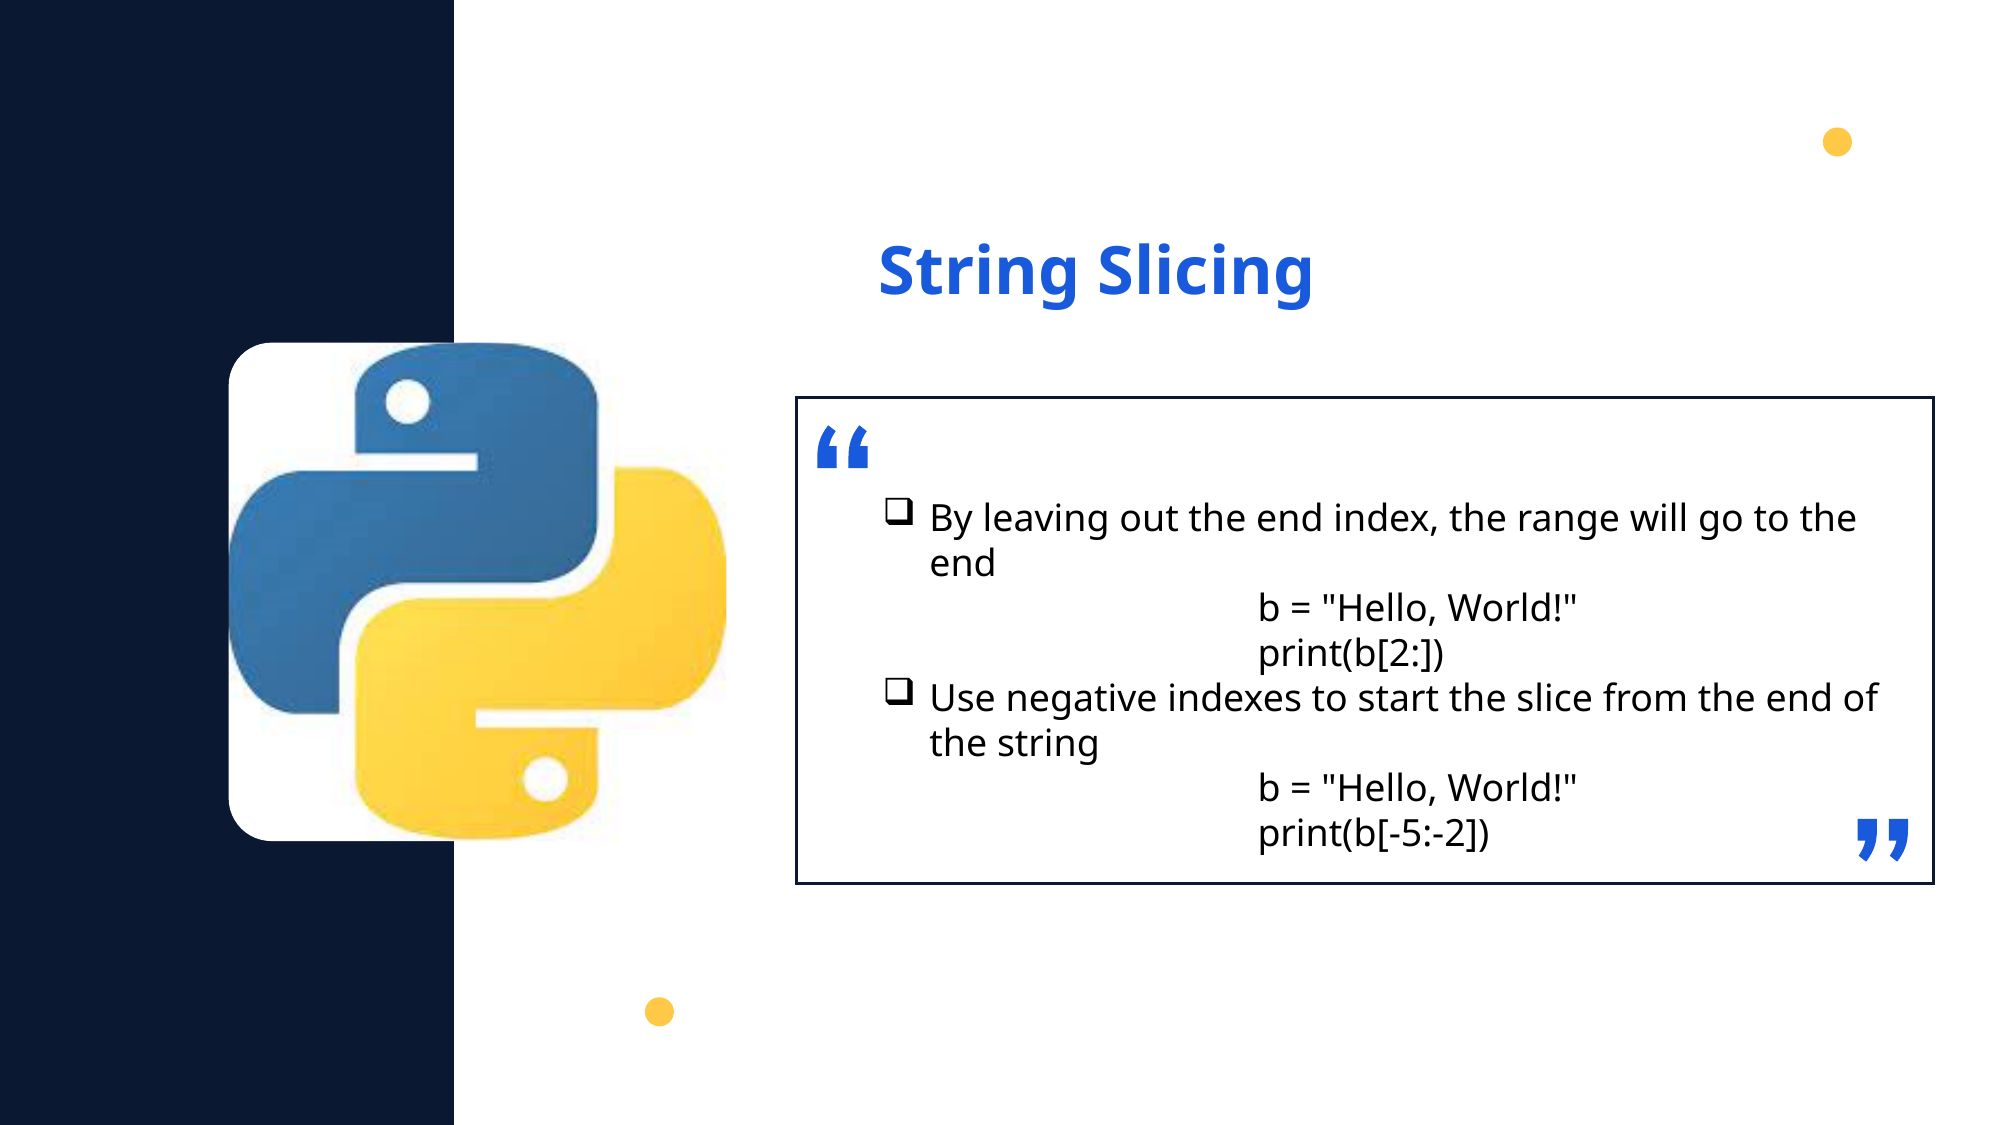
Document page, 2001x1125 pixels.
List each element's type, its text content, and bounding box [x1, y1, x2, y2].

text_box [1822, 127, 1852, 157]
text_box [848, 425, 867, 469]
text_box [796, 397, 1934, 884]
text_box [817, 425, 837, 469]
text_box By leaving out the end index, the range will go to the end b = "Hello, World!" print(b[2:]) Use negative indexes to start the slice from the end of the string b = "Hello, World!" print(b[-5:-2]) [867, 441, 1912, 862]
text_box String Slicing [863, 220, 1331, 316]
picture [228, 342, 727, 842]
text_box [0, 0, 455, 1125]
text_box [644, 997, 674, 1027]
